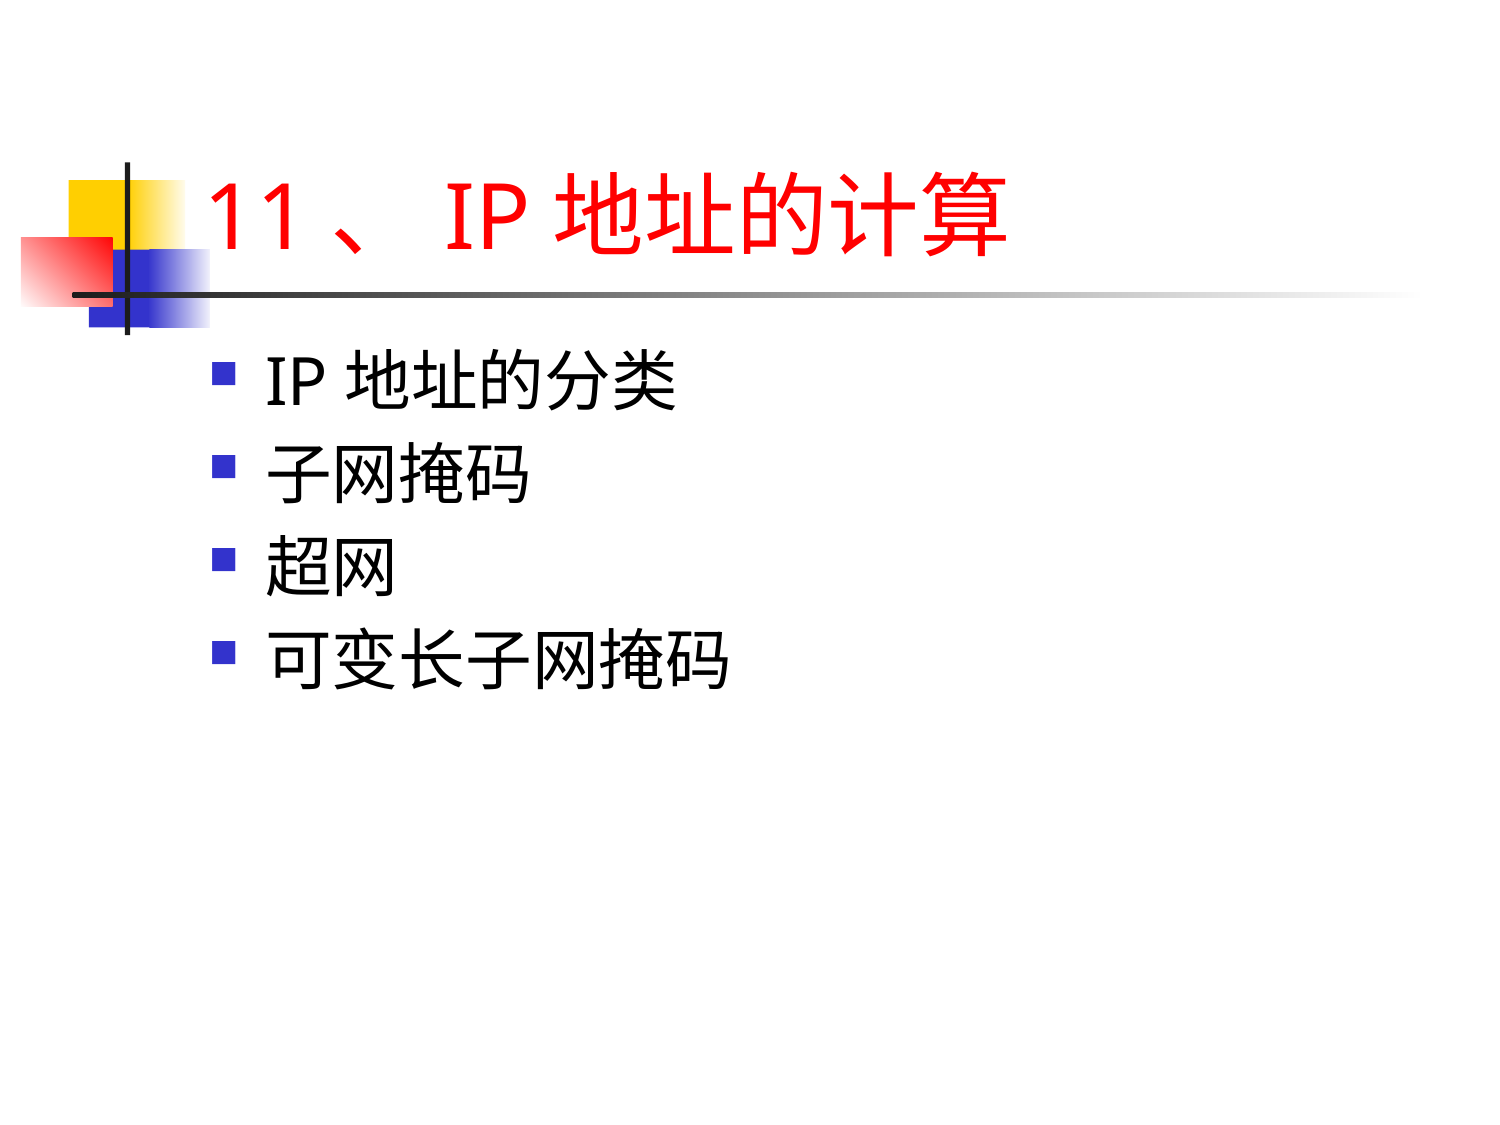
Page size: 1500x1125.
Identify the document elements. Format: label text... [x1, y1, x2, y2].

list IP地址的分类 子网掩码 超网 可变长子网掩码 [193, 330, 1470, 1007]
title 11、IP地址的计算 [188, 34, 1468, 276]
